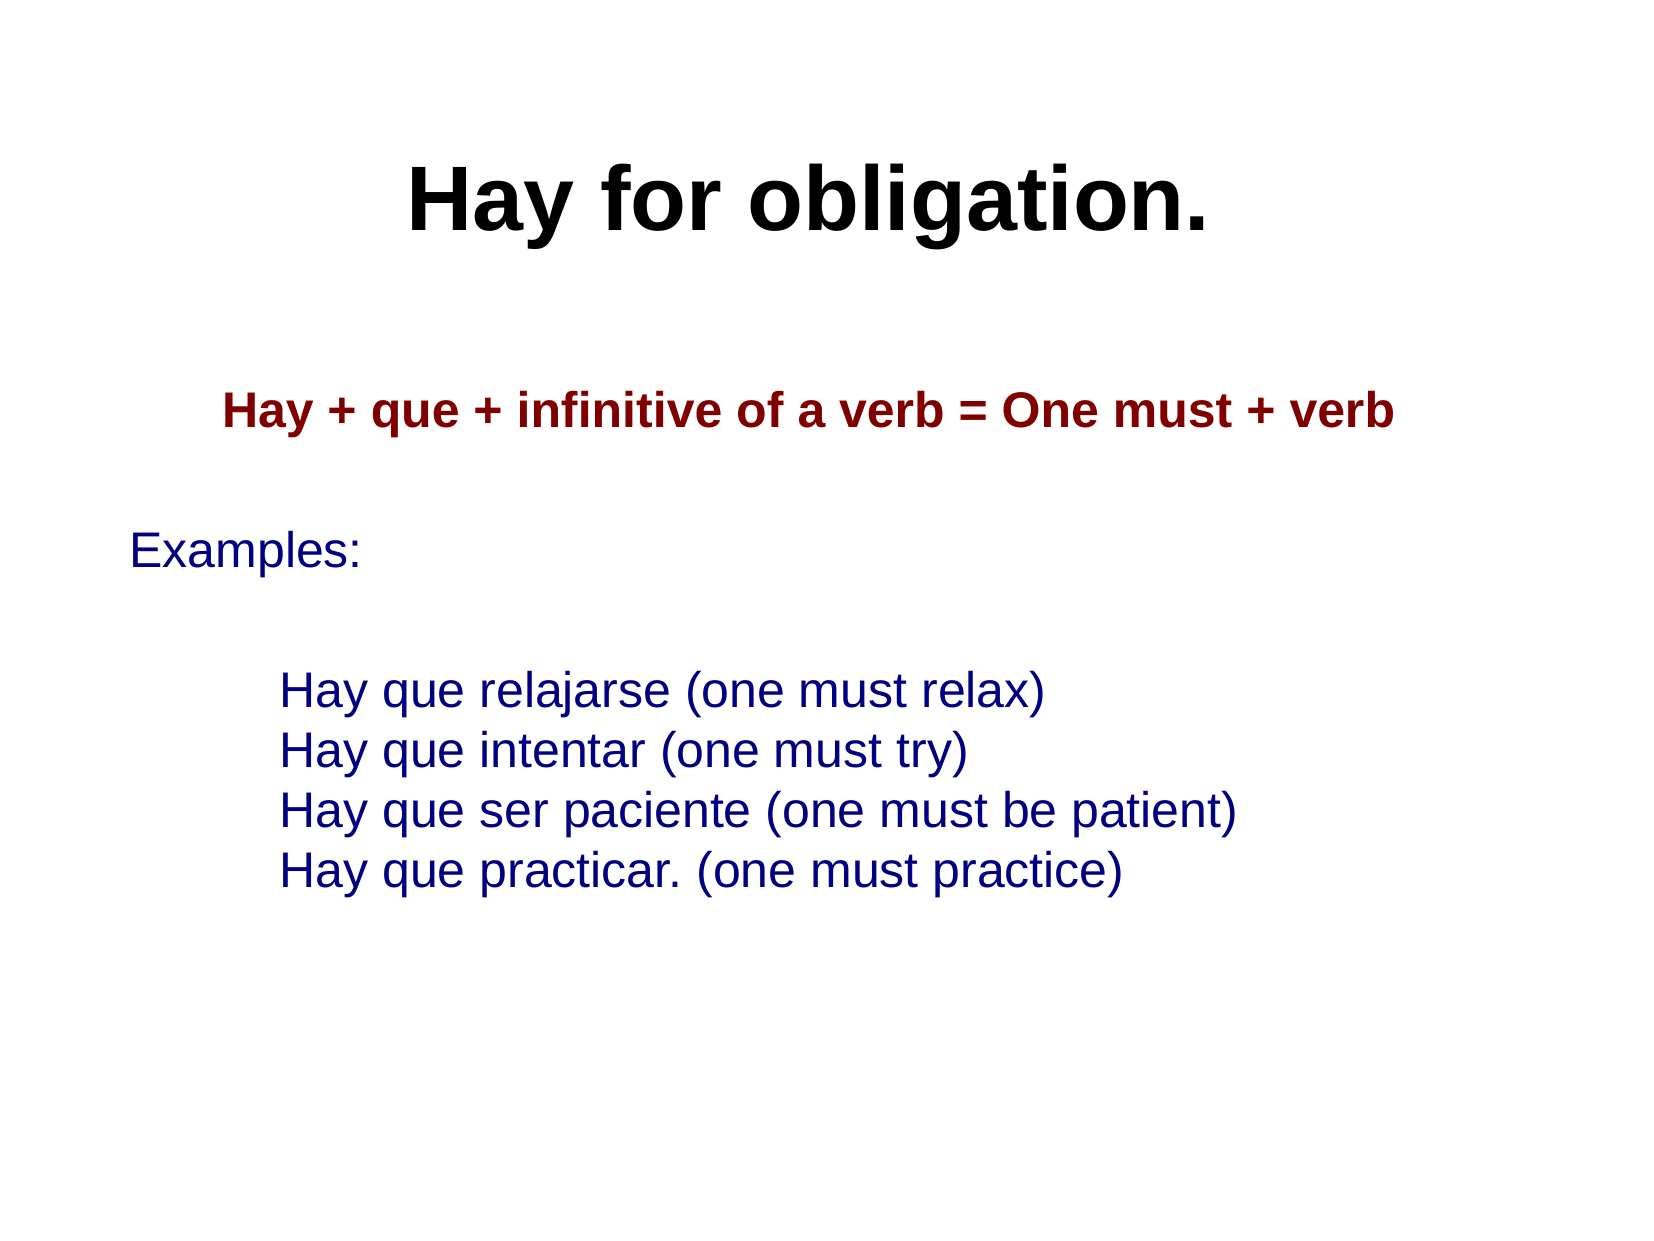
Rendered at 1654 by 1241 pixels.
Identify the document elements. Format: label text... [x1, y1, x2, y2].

text_box Hay for obligation. [82, 90, 1536, 298]
text_box Hay + que + infinitive of a verb = One must + verb Examples: Hay que relajarse (one must relax) Hay que intentar (one must try) Hay que ser paciente (one must be patient) Hay que practicar. (one must practice) [129, 297, 1489, 994]
